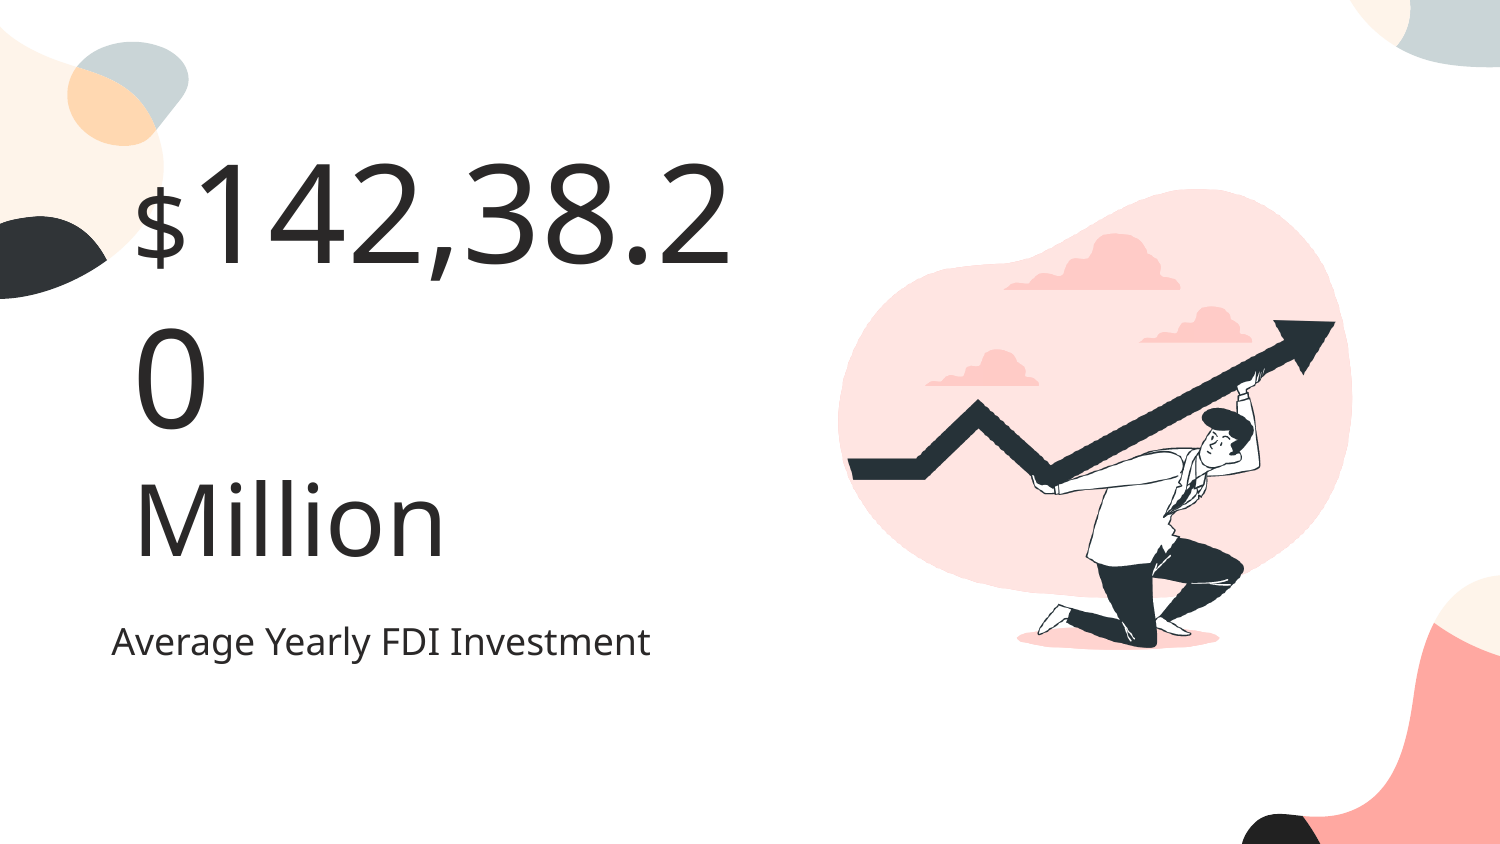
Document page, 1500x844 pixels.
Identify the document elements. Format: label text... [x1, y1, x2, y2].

subtitle Average Yearly FDI Investment [96, 602, 838, 727]
title $142,38.20 Million [117, 362, 798, 592]
picture [803, 116, 1403, 716]
